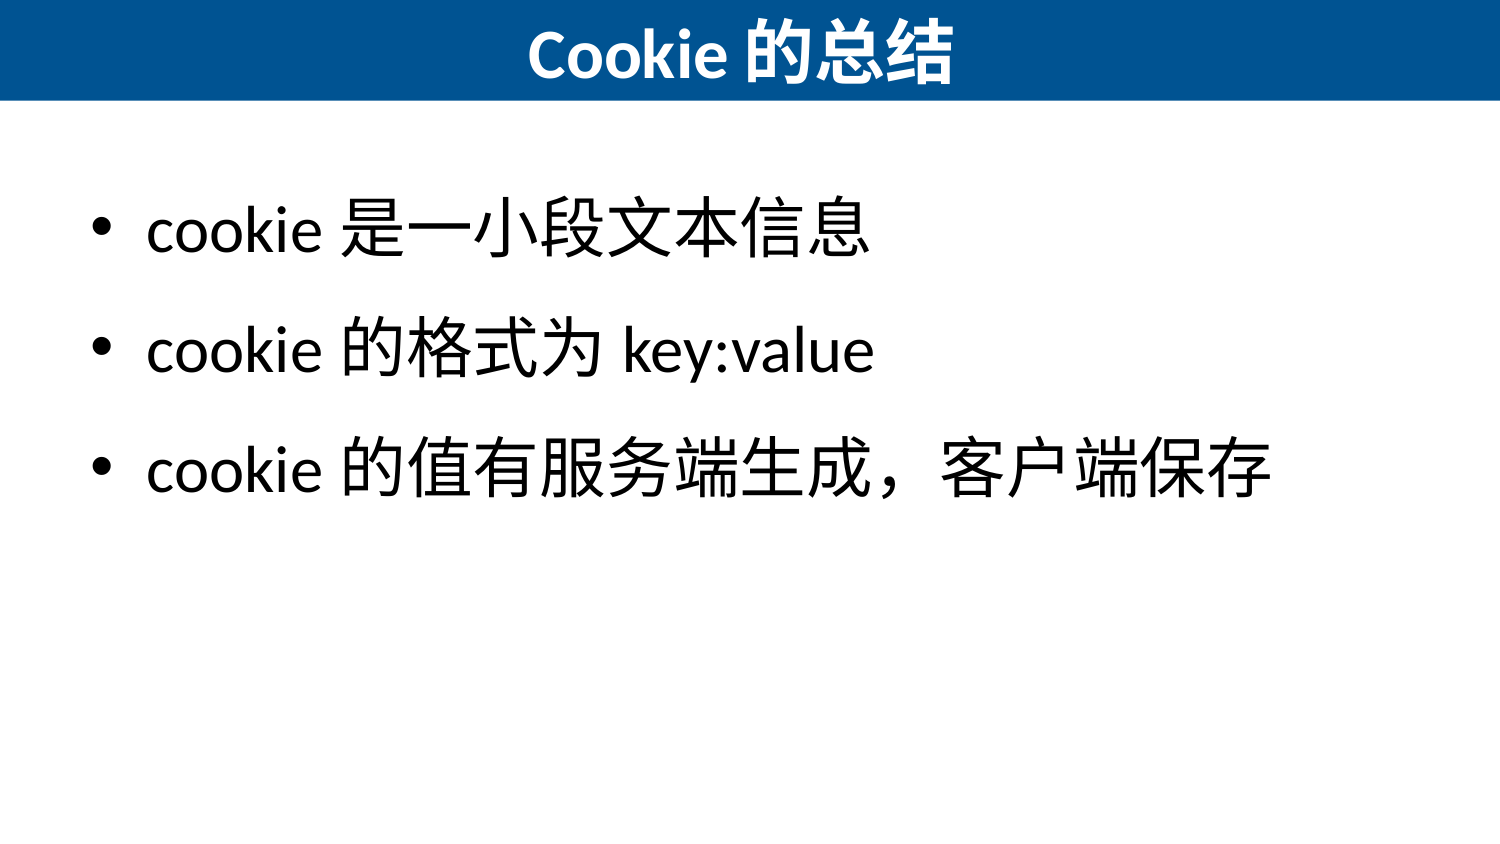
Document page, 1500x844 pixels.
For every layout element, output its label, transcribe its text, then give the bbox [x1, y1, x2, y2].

title Cookie的总结 [2, 0, 1483, 101]
list cookie是一小段文本信息 cookie的格式为key:value cookie的值有服务端生成，客户端保存 [75, 138, 1426, 696]
